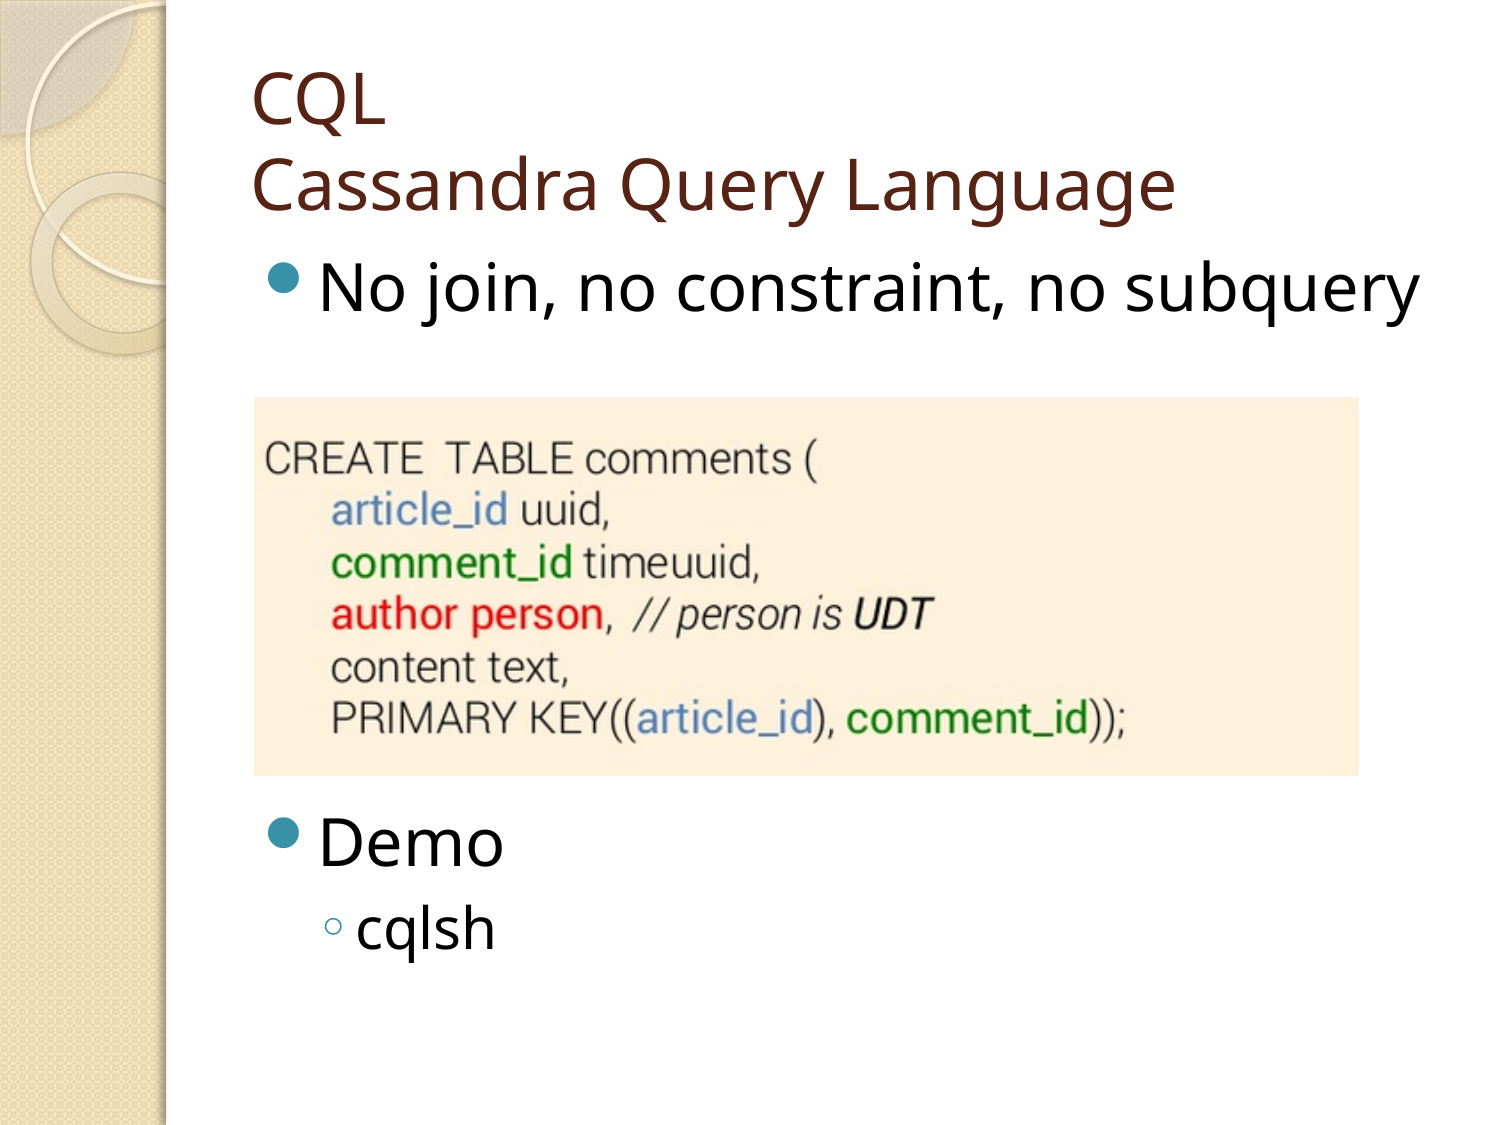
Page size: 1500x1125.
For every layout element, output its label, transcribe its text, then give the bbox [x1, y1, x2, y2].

title CQL Cassandra Query Language [235, 45, 1466, 233]
picture [253, 396, 1360, 776]
list No join, no constraint, no subquery Demo cqlsh [235, 237, 1466, 1025]
